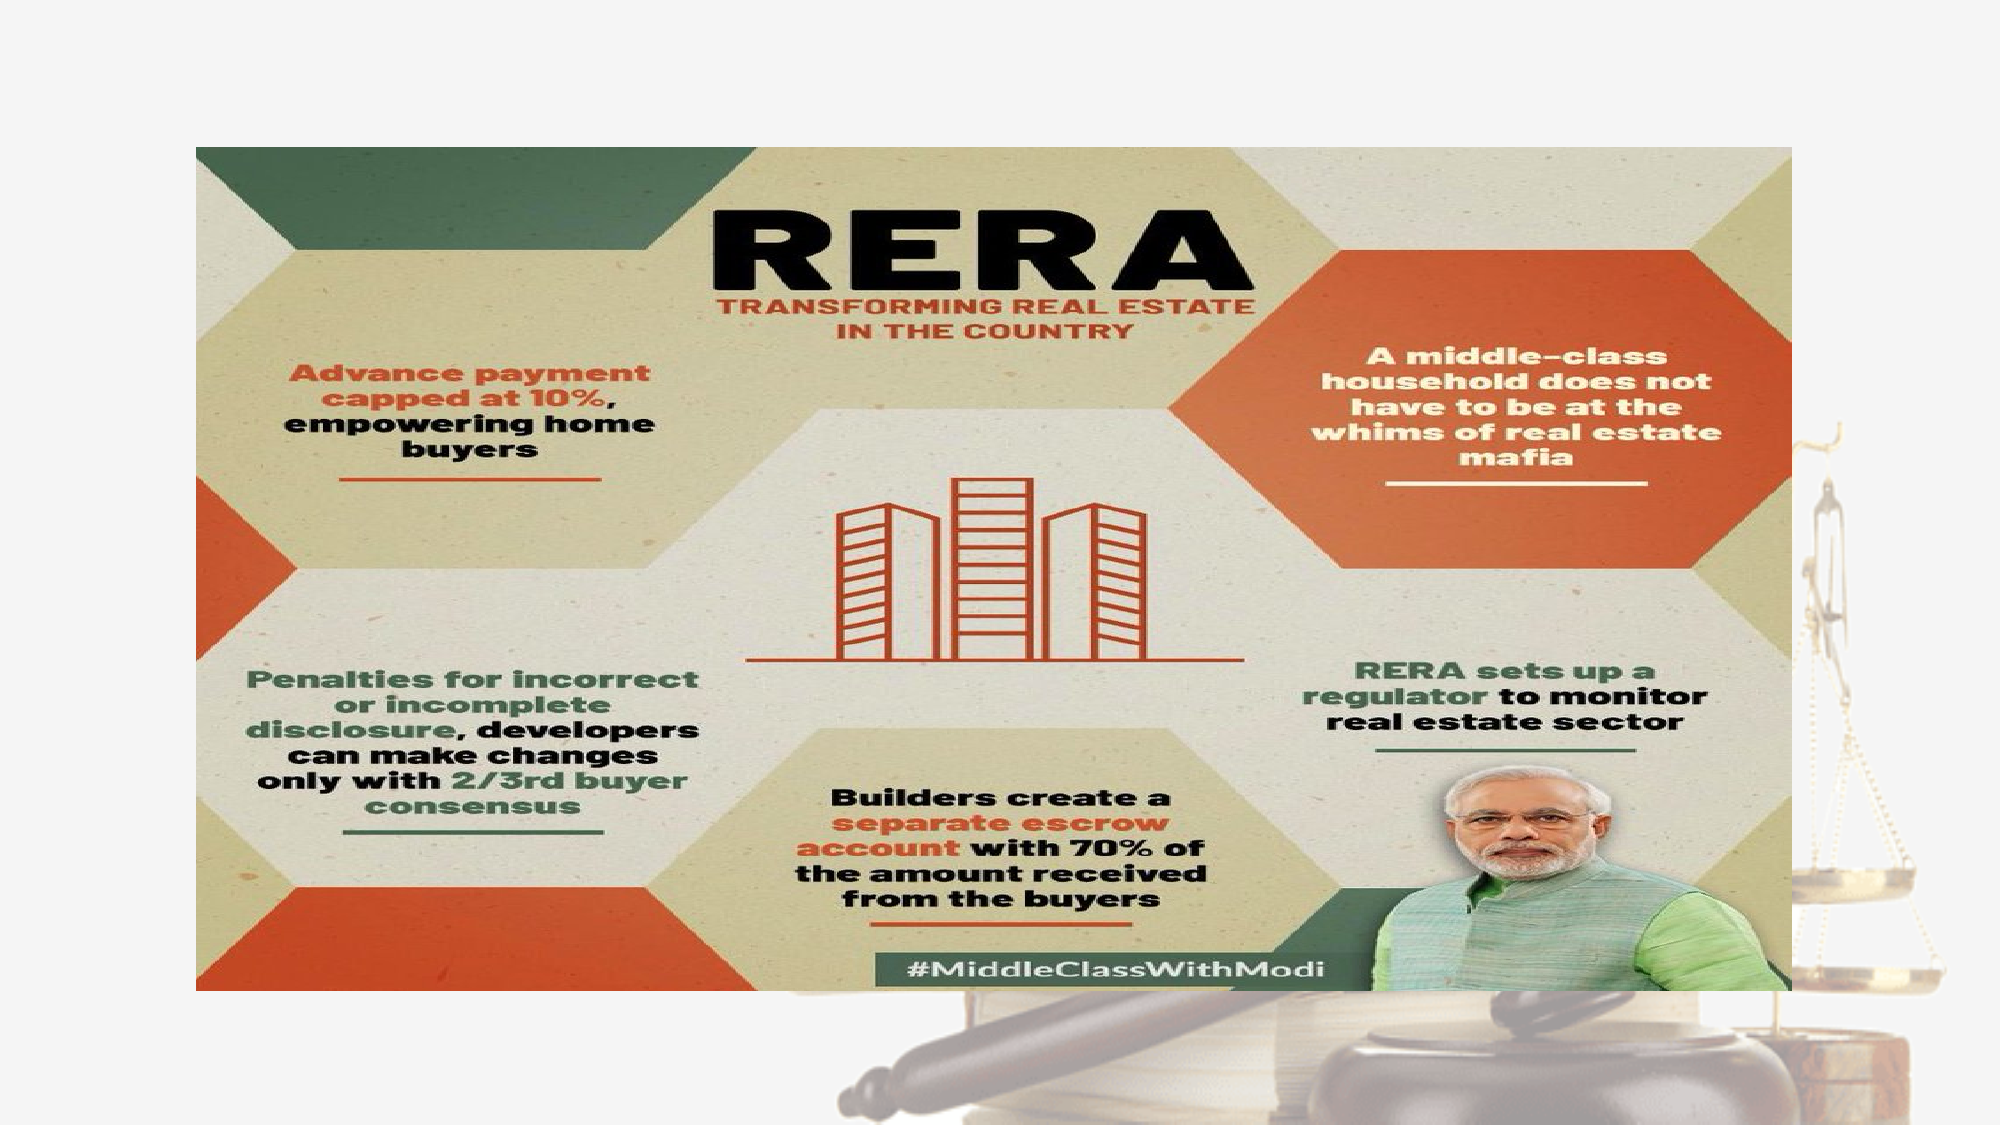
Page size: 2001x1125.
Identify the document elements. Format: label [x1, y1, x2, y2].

picture [196, 147, 1792, 991]
